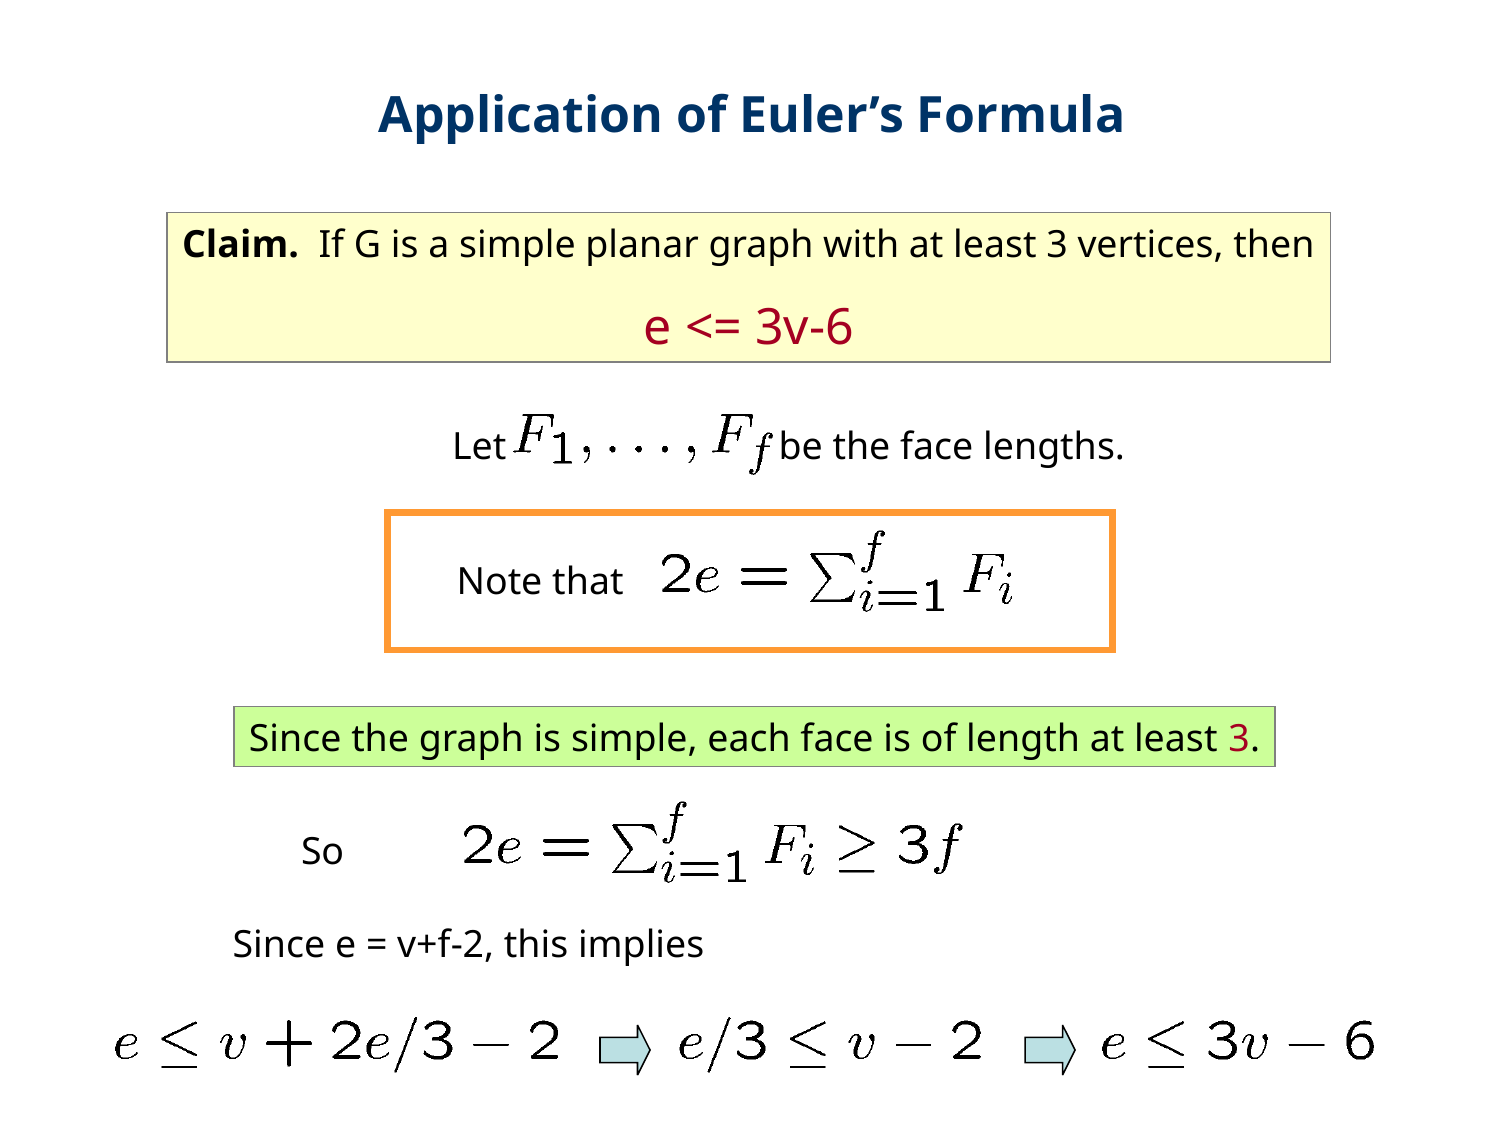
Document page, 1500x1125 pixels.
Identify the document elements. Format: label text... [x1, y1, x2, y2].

text_box Application of Euler’s Formula [363, 74, 1141, 150]
text_box So [286, 819, 360, 879]
text_box Let be the face lengths. [437, 414, 508, 475]
text_box Since e = v+f-2, this implies [217, 912, 720, 973]
picture [660, 528, 1013, 613]
text_box [387, 512, 1113, 650]
picture [114, 1016, 1374, 1076]
text_box Since the graph is simple, each face is of length at least 3. [234, 706, 1275, 767]
text_box Claim. If G is a simple planar graph with at least 3 vertices, then e <= 3v-6 [167, 212, 1331, 363]
picture [512, 412, 776, 478]
text_box Let be the face lengths. [778, 414, 1142, 475]
picture [462, 799, 963, 885]
